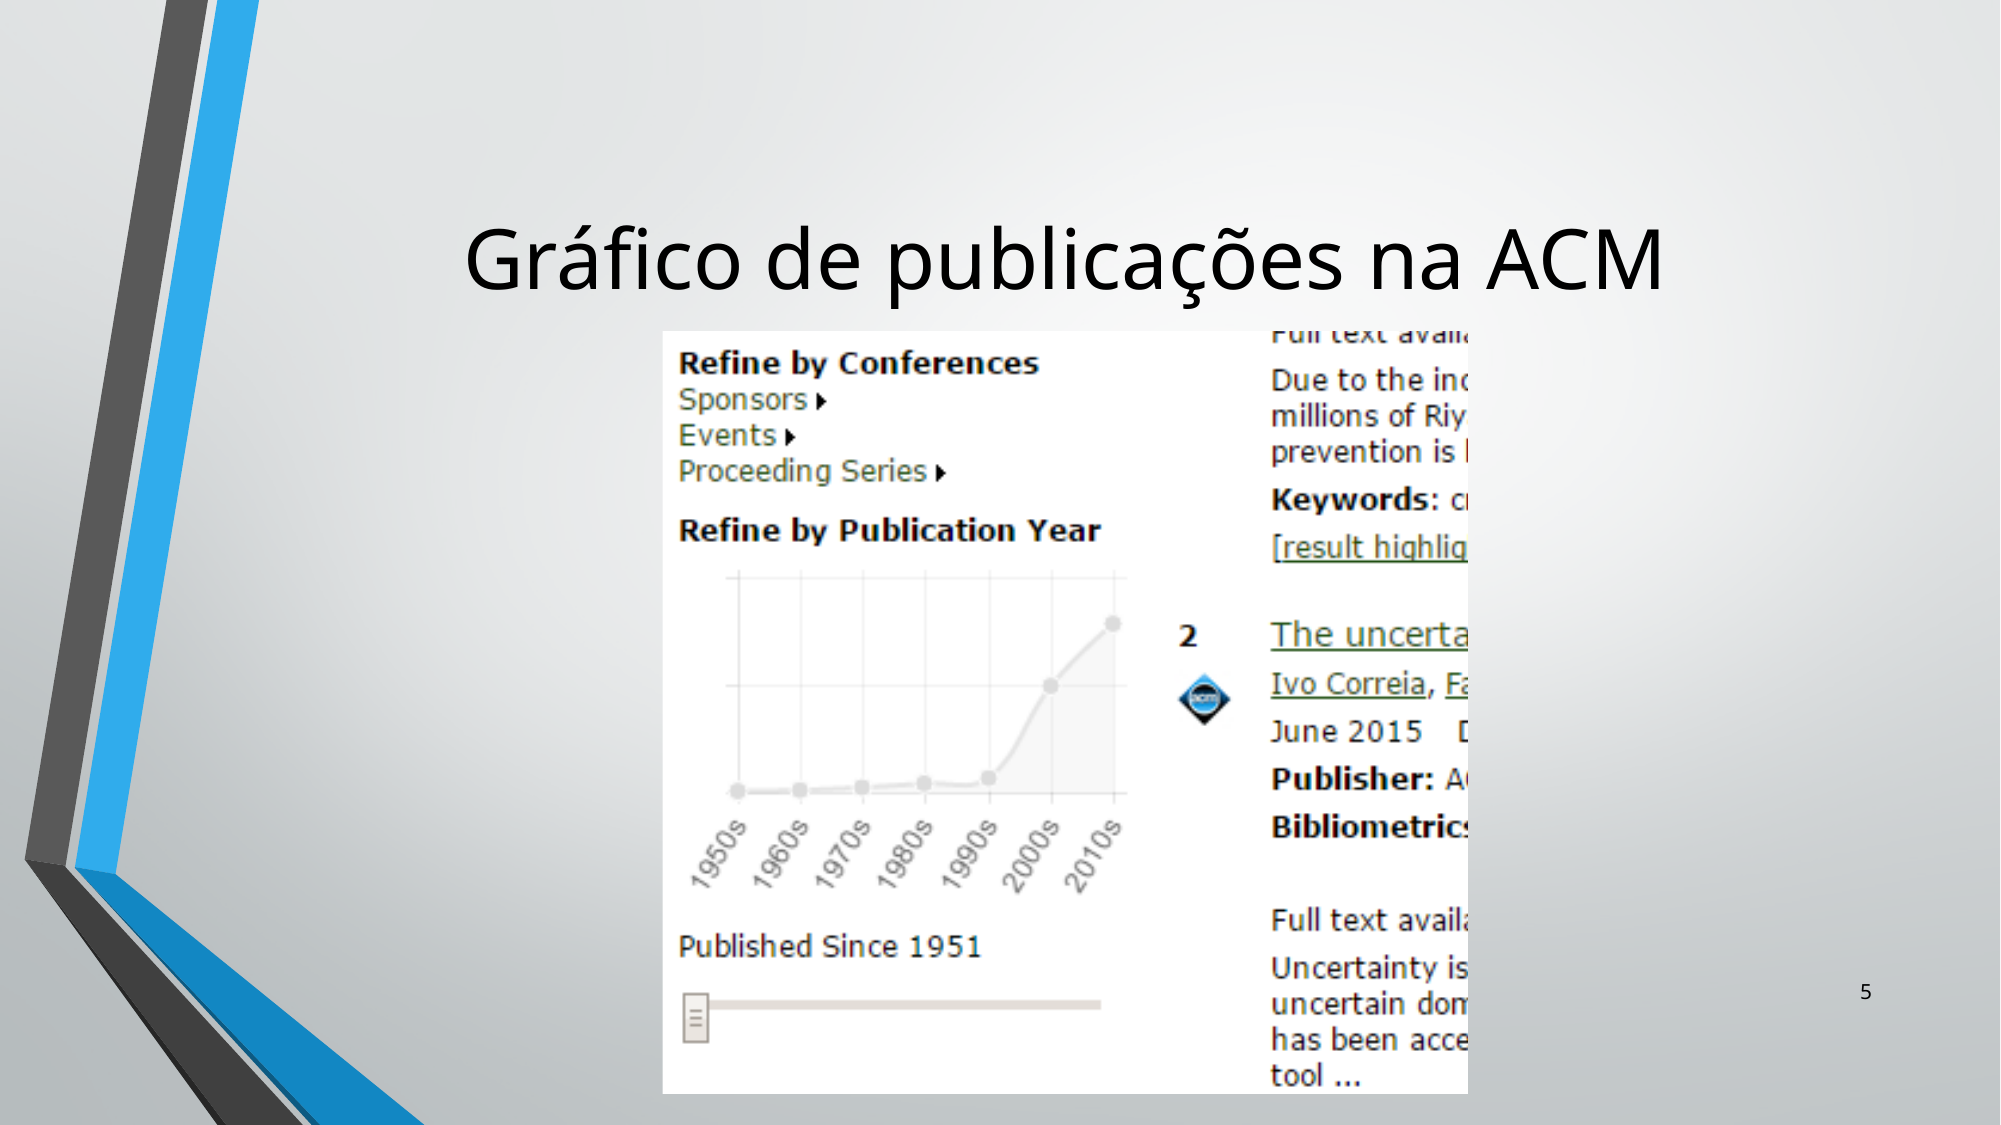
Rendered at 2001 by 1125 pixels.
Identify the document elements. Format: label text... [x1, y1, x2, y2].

picture [662, 331, 1469, 1094]
title Gráfico de publicações na ACM [243, 112, 1887, 400]
slide_number 5 [1796, 962, 1887, 1023]
